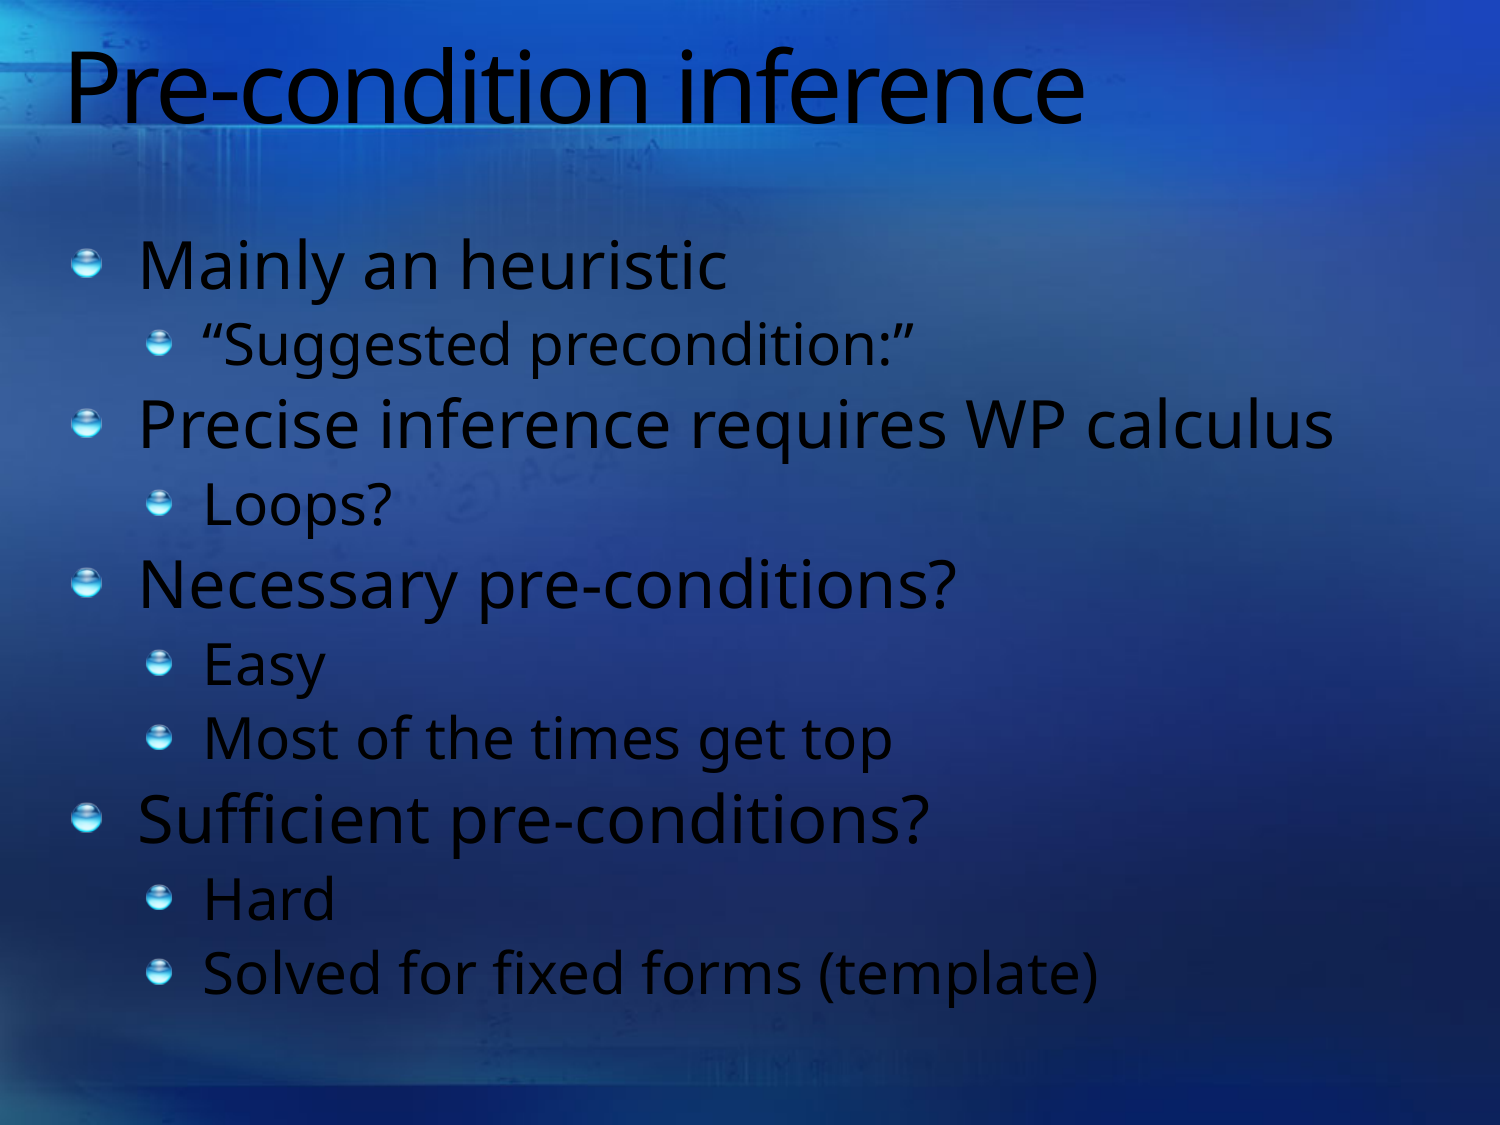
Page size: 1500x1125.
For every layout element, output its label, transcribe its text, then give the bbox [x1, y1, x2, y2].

picture [0, 0, 1500, 1125]
list Mainly an heuristic “Suggested precondition:” Precise inference requires WP calculus Loops? Necessary pre-conditions? Easy Most of the times get top Sufficient pre-conditions? Hard Solved for fixed forms (template) [62, 231, 1438, 1038]
title Pre-condition inference [62, 37, 1438, 147]
